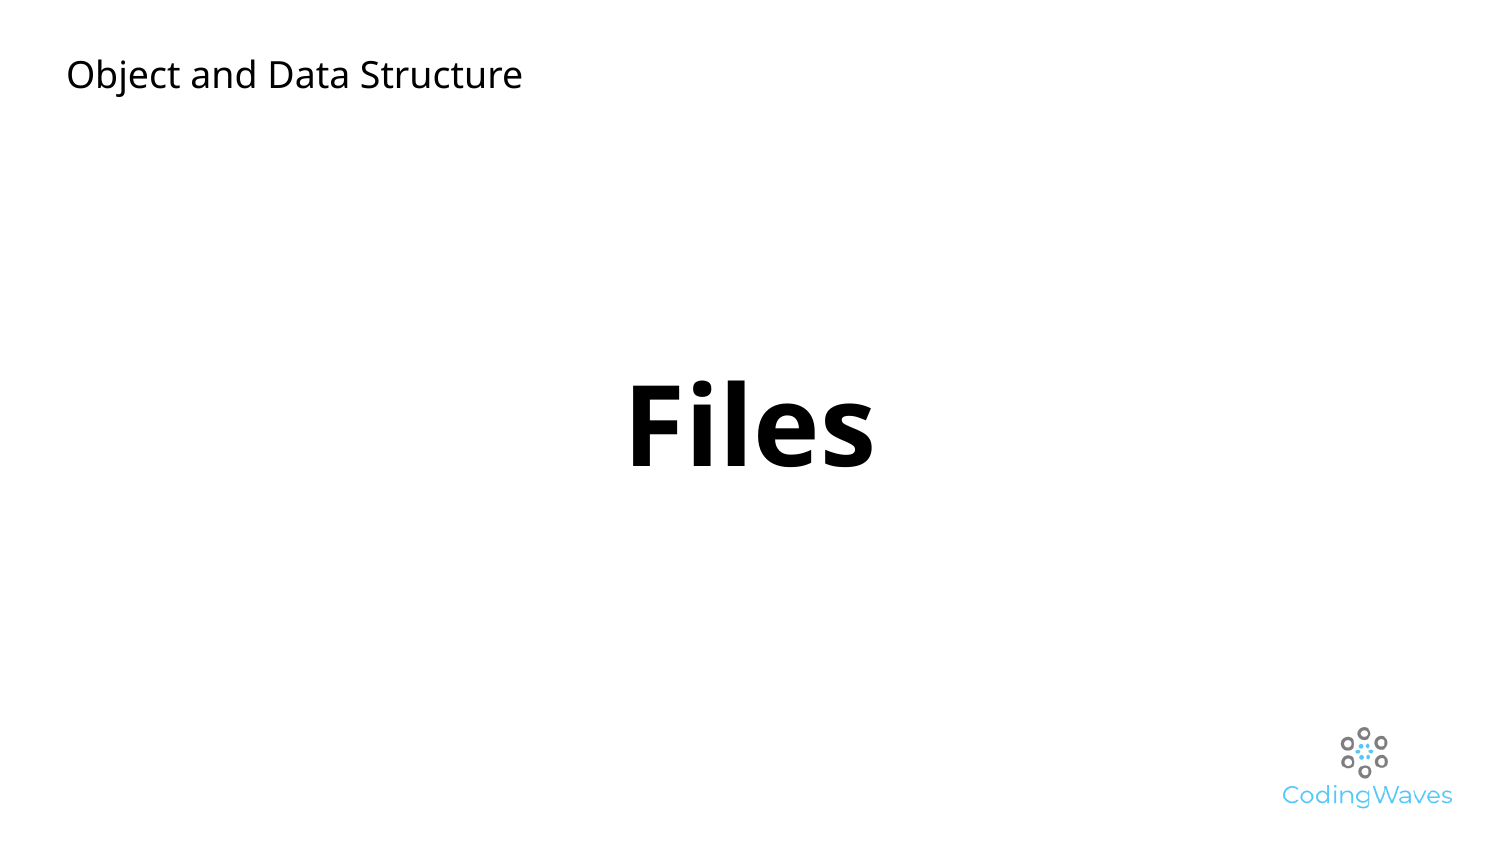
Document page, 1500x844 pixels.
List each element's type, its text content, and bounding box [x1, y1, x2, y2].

text_box Object and Data Structure [51, 36, 643, 123]
title Files [51, 352, 1449, 491]
picture [1277, 719, 1461, 814]
